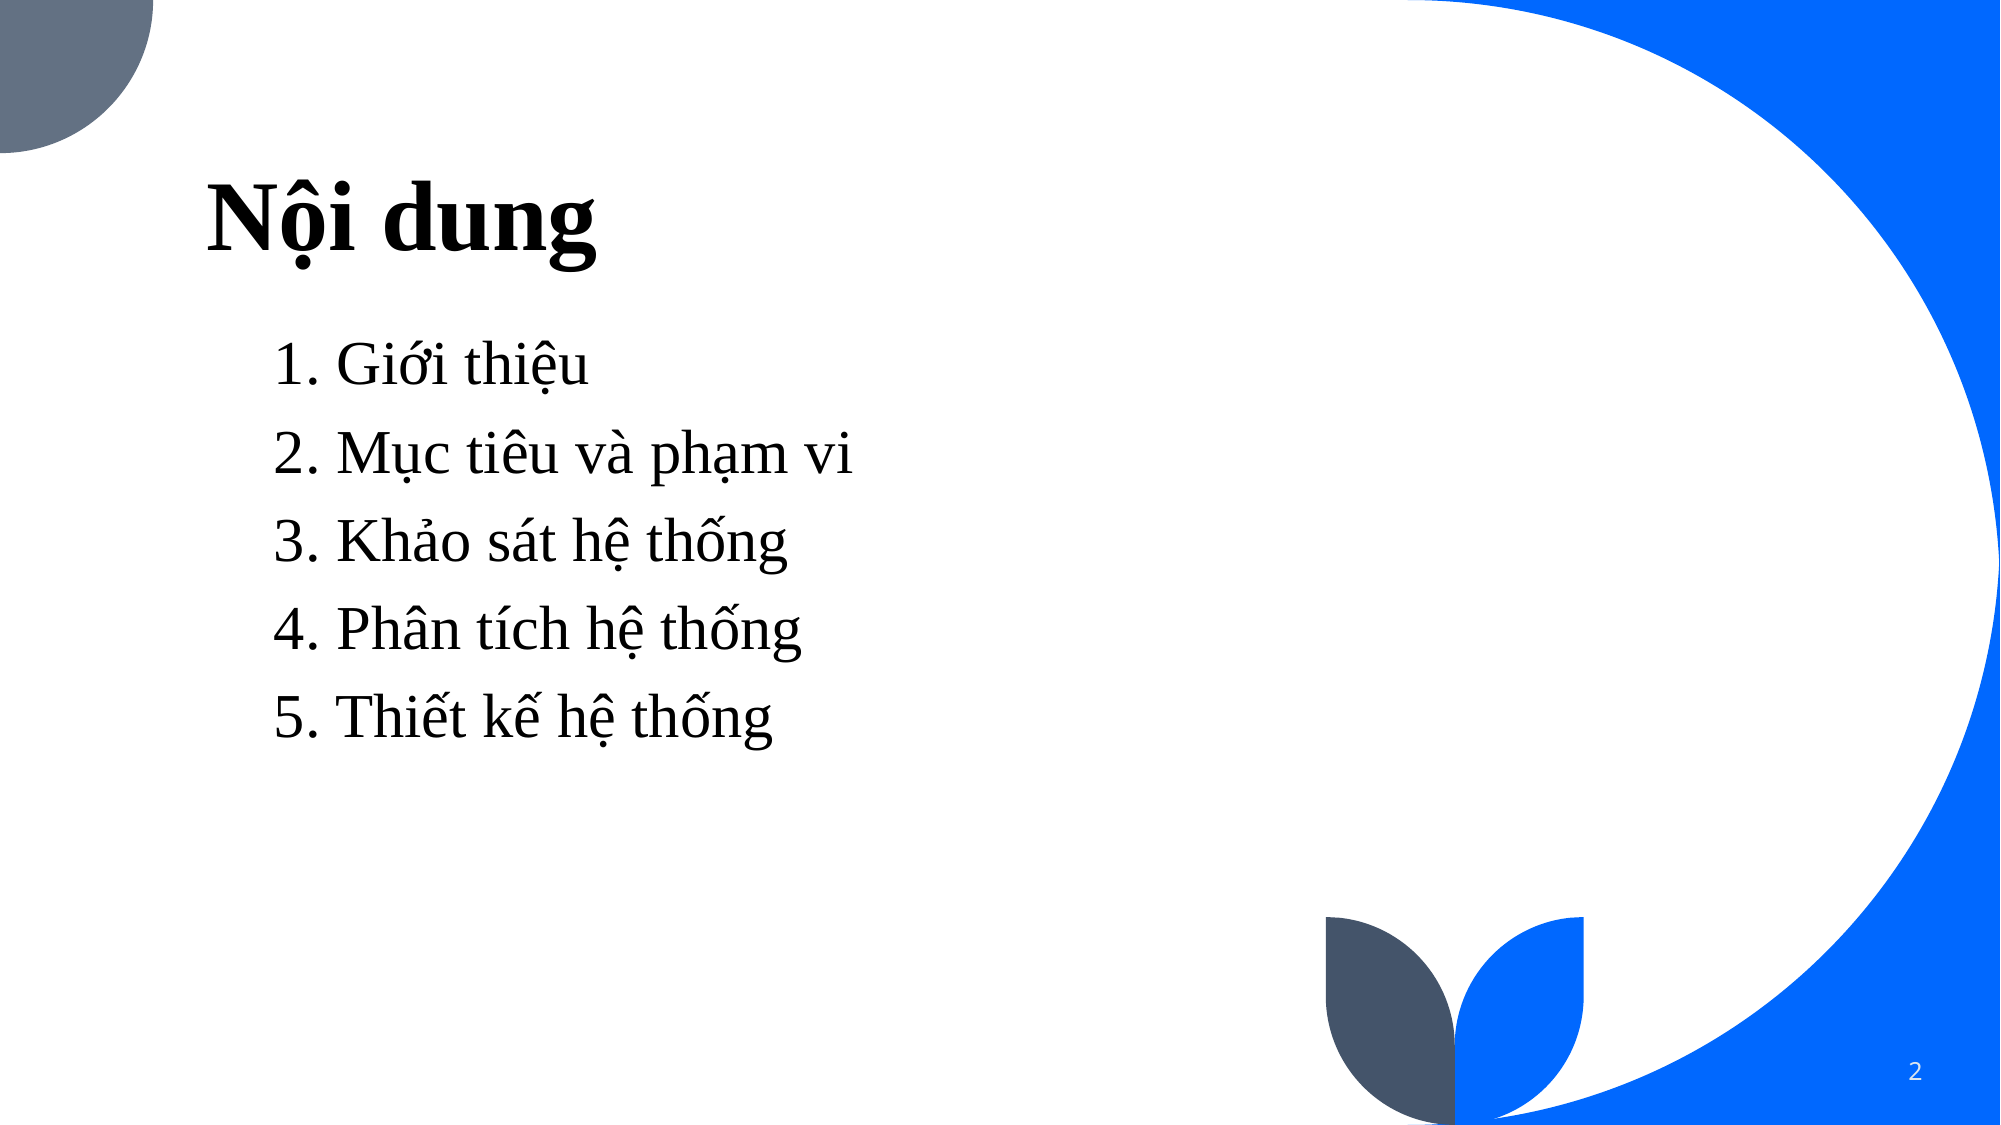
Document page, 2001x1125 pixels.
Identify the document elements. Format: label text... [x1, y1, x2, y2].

slide_number 2 [1665, 1042, 1938, 1103]
title Nội dung [191, 62, 1796, 280]
list 1. Giới thiệu 2. Mục tiêu và phạm vi 3. Khảo sát hệ thống 4. Phân tích hệ thống 5. Thiết kế hệ thống [258, 323, 1796, 884]
